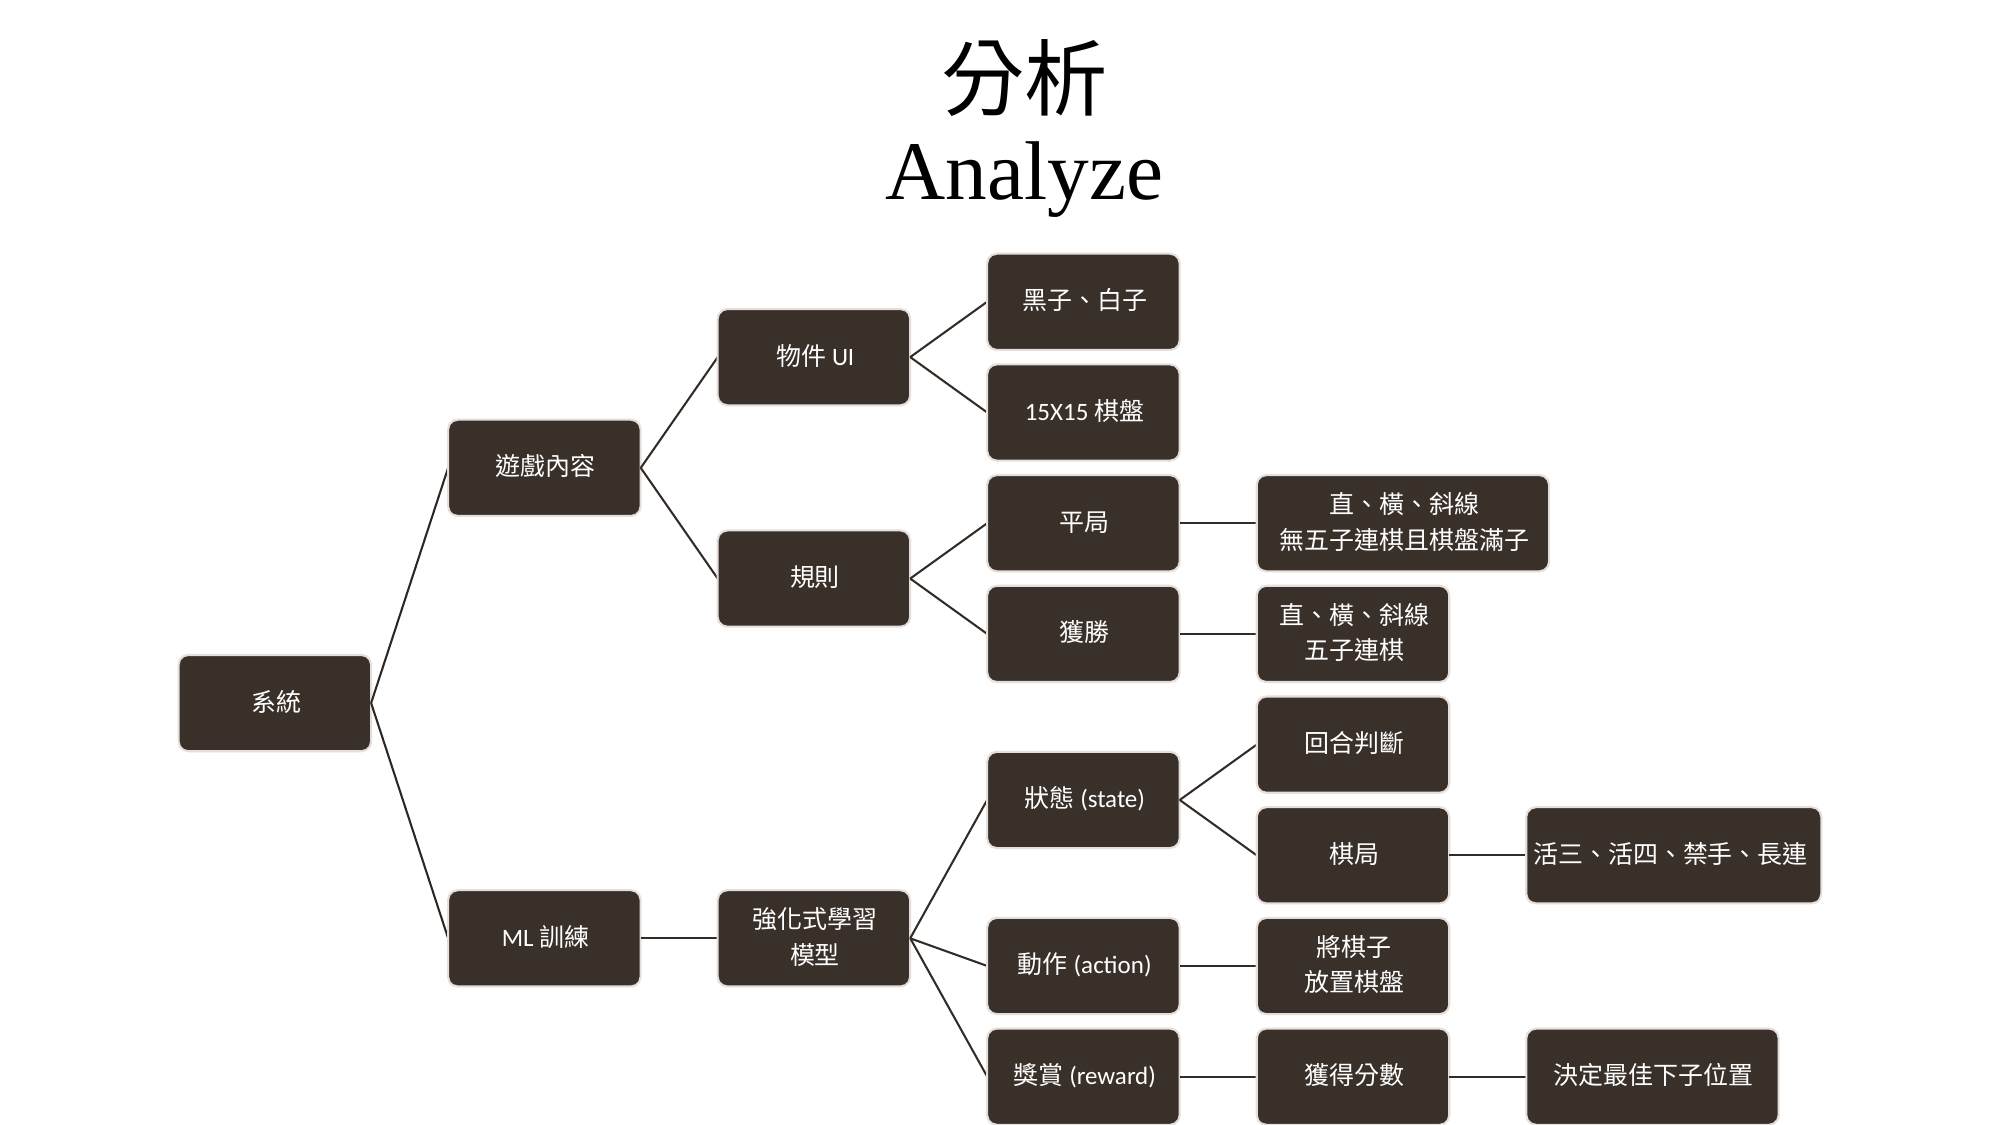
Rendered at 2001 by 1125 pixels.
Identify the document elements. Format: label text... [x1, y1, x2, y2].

title 分析 Analyze [236, 15, 1813, 240]
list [0, 253, 2000, 1125]
